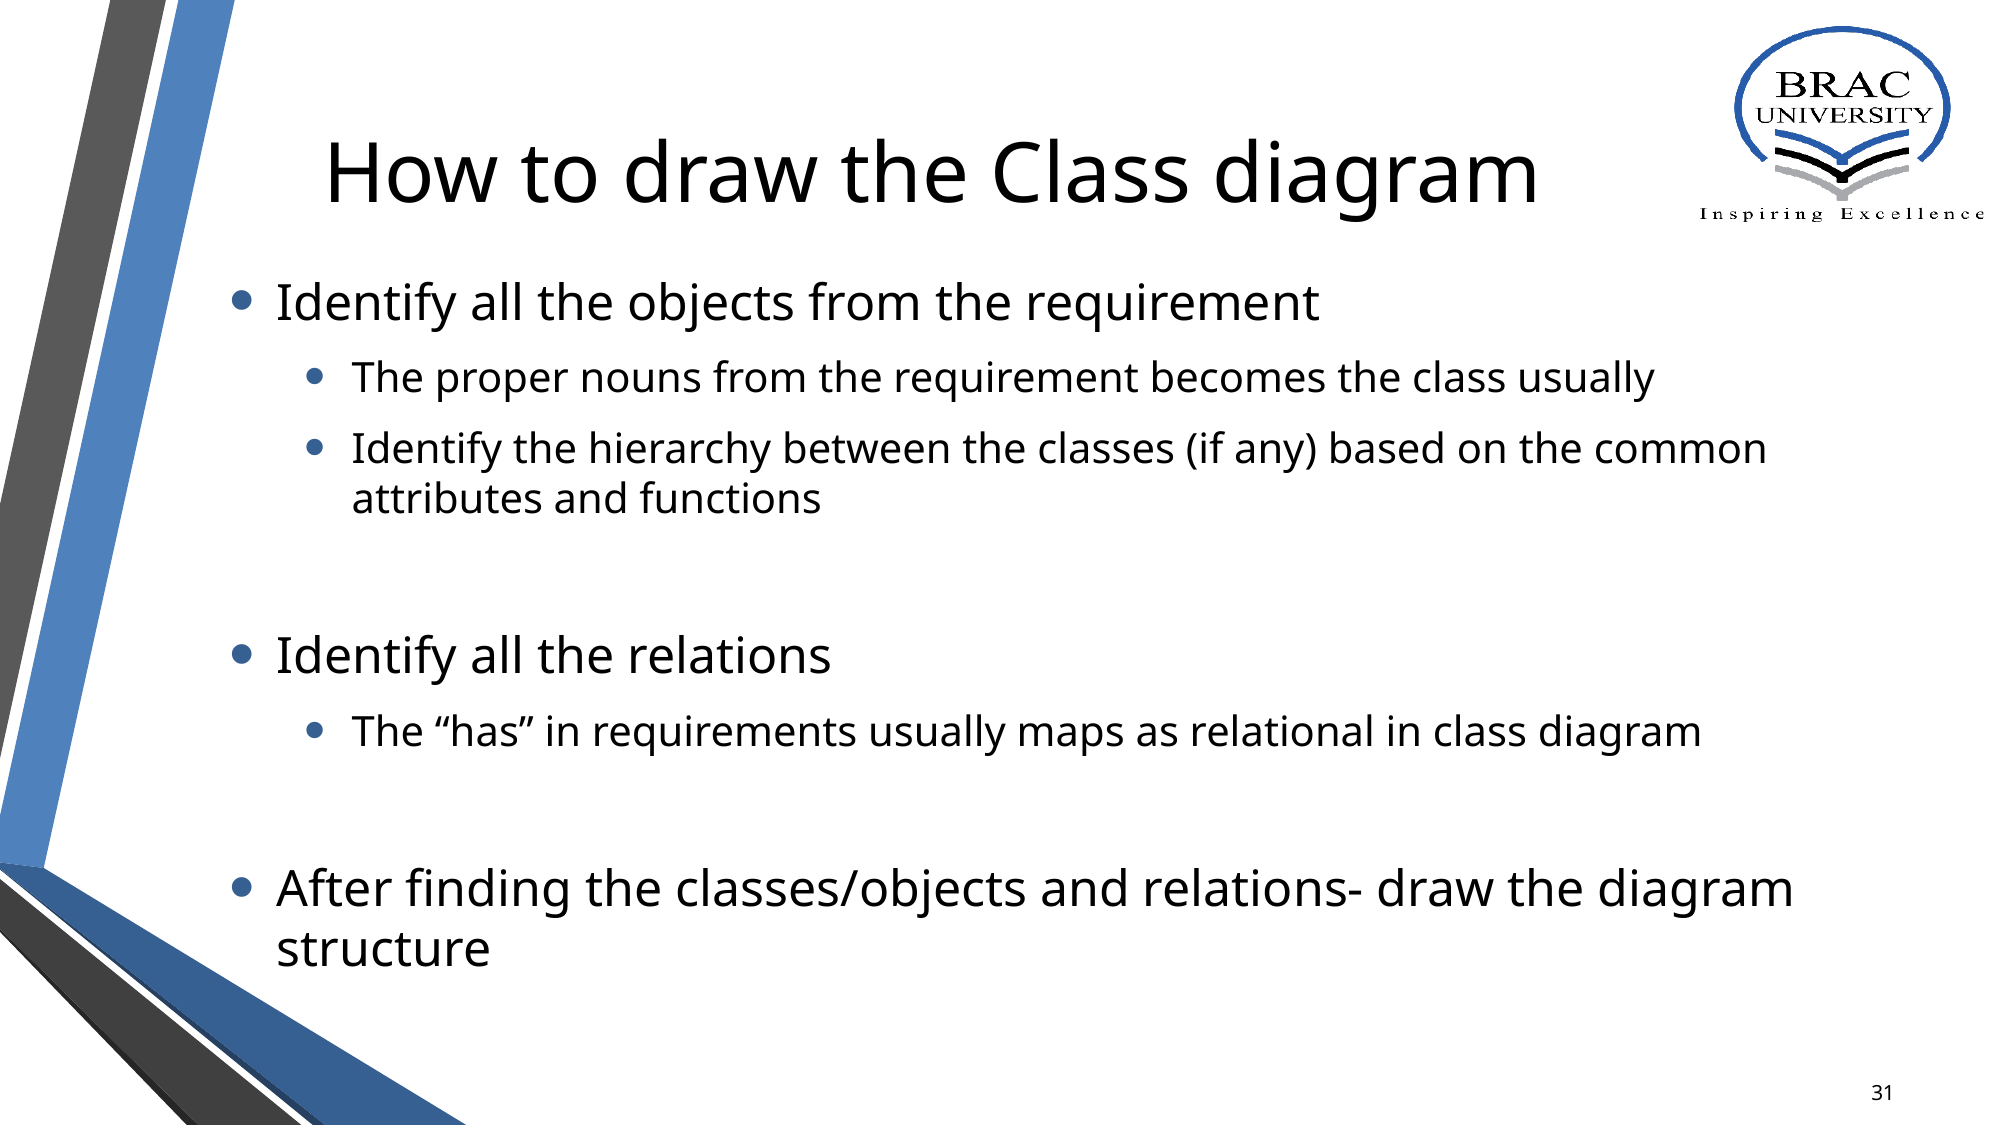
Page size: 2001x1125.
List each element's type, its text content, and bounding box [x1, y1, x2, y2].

list Identify all the objects from the requirement The proper nouns from the requirement becomes the class usually Identify the hierarchy between the classes (if any) based on the common attributes and functions Identify all the relations The “has” in requirements usually maps as relational in class diagram After finding the classes/objects and relations- draw the diagram structure [214, 262, 1934, 1050]
slide_number 31 [1816, 1063, 1910, 1124]
picture [1700, 26, 1984, 222]
title How to draw the Class diagram [214, 75, 1650, 262]
